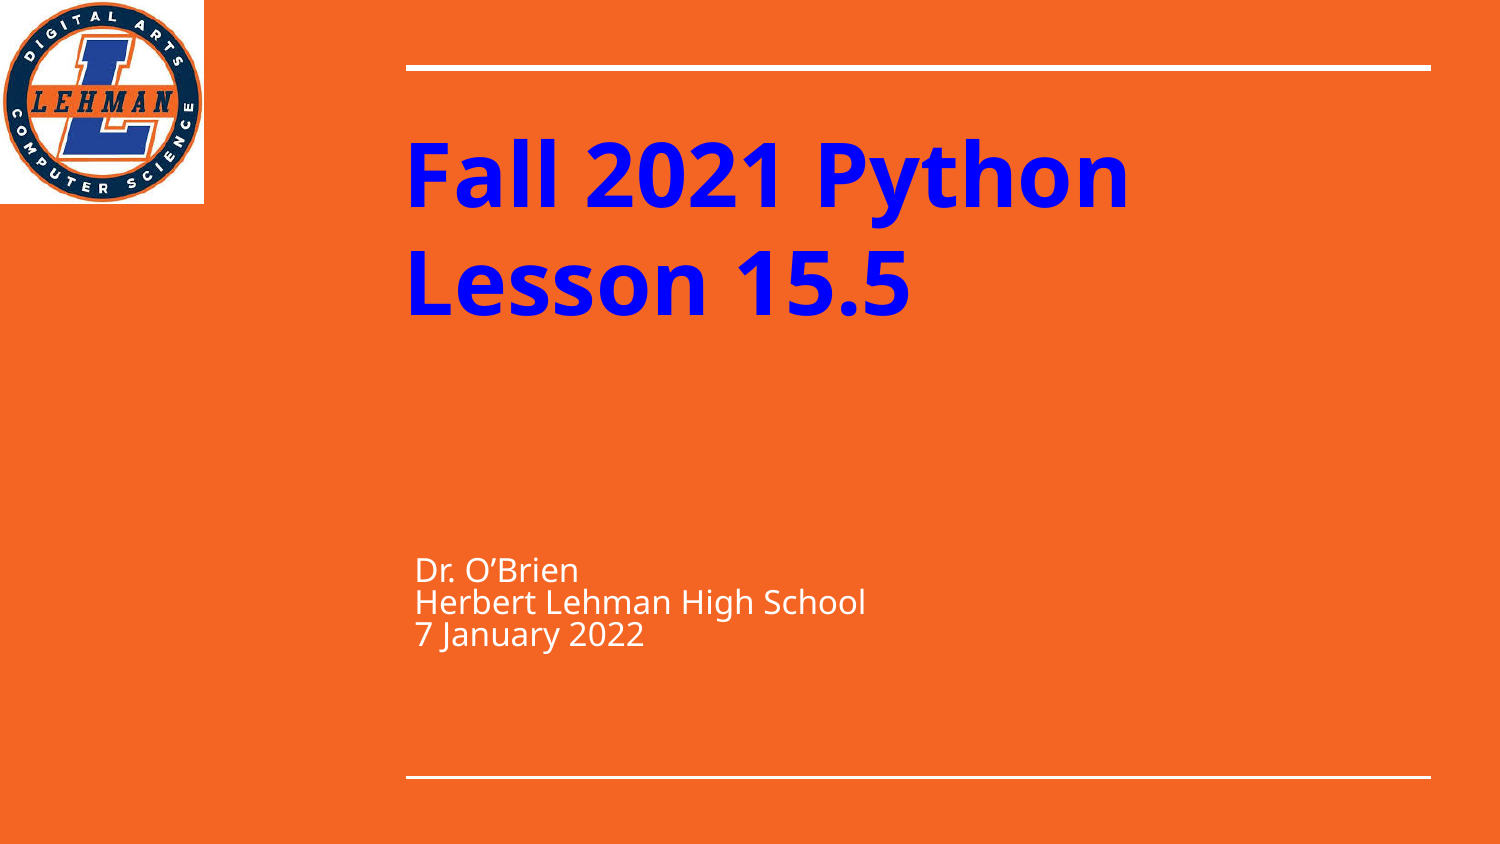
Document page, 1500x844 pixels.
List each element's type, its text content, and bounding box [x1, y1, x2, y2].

subtitle Dr. O’Brien Herbert Lehman High School 7 January 2022 [398, 463, 1439, 669]
title Fall 2021 Python Lesson 15.5 [388, 102, 1429, 357]
picture [0, 0, 204, 204]
